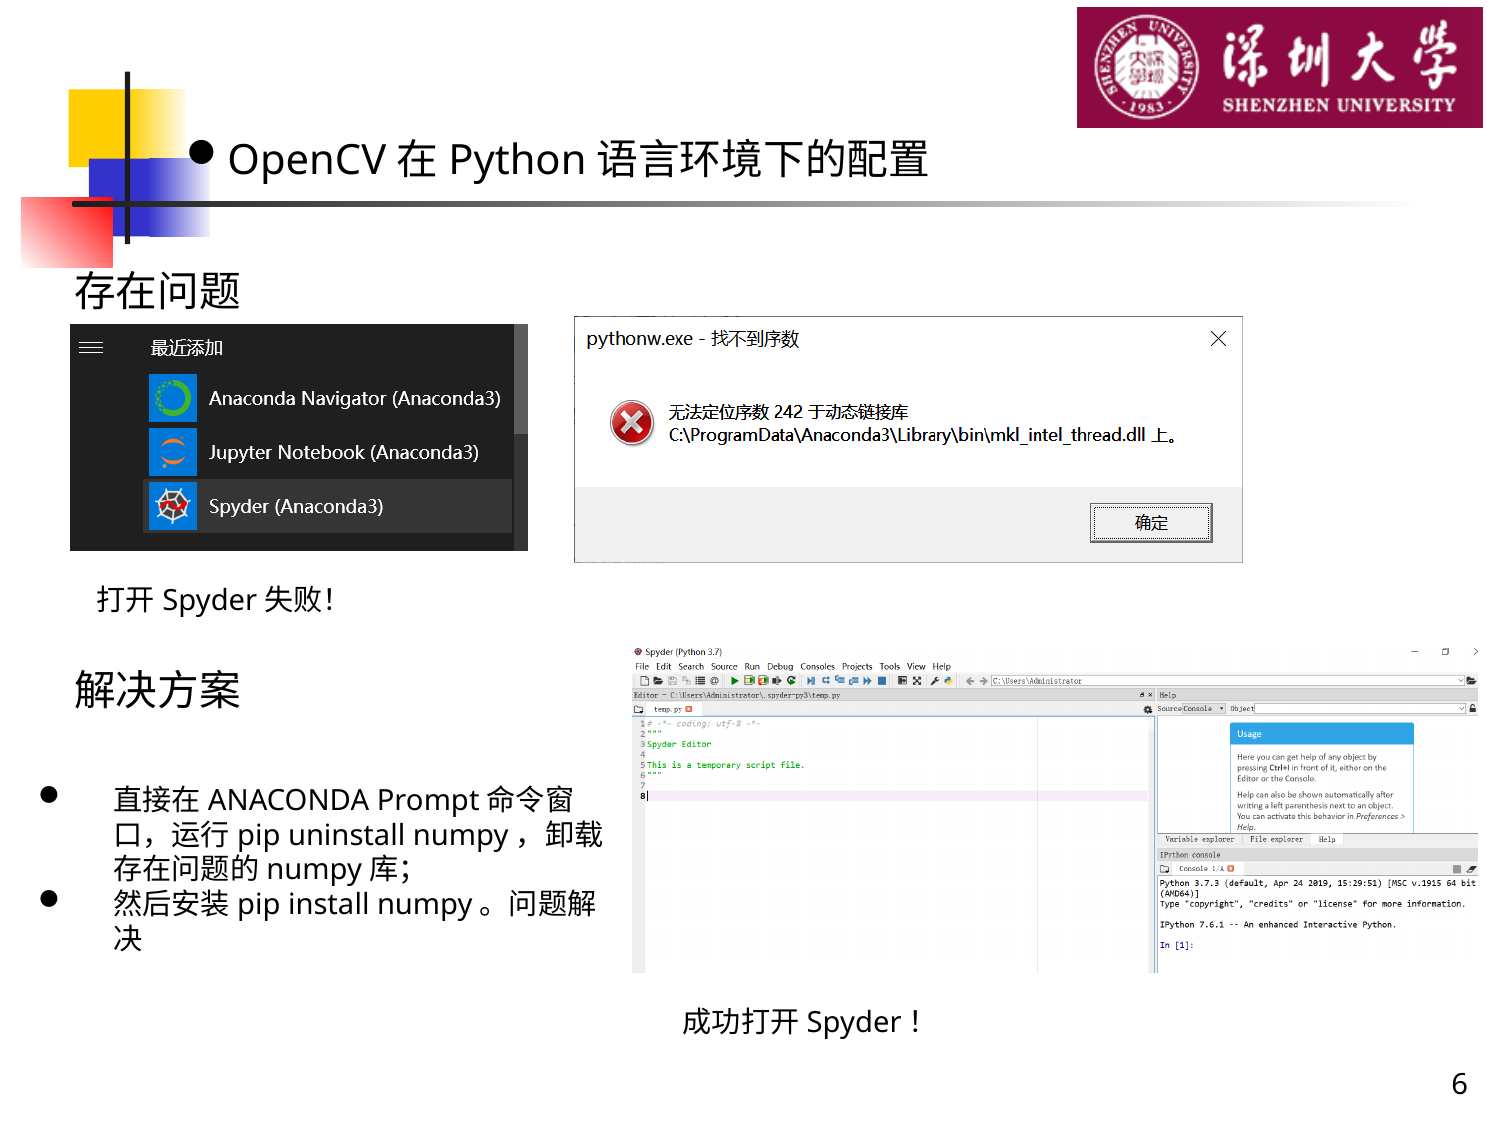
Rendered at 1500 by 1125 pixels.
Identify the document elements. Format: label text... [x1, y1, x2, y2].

text_box 打开Spyder失败！ [81, 574, 1102, 624]
slide_number 6 [1170, 1046, 1484, 1113]
text_box OpenCV在Python语言环境下的配置 [171, 125, 1128, 191]
picture [573, 316, 1243, 563]
text_box 解决方案 [59, 656, 257, 722]
picture [1077, 6, 1483, 128]
text_box 直接在ANACONDA Prompt命令窗口，运行pip uninstall numpy，卸载存在问题的numpy库； 然后安装pip install numpy。问题解决 [23, 773, 627, 963]
picture [632, 644, 1478, 973]
picture [70, 323, 528, 551]
text_box 存在问题 [59, 257, 257, 323]
text_box 成功打开Spyder！ [667, 996, 1500, 1046]
